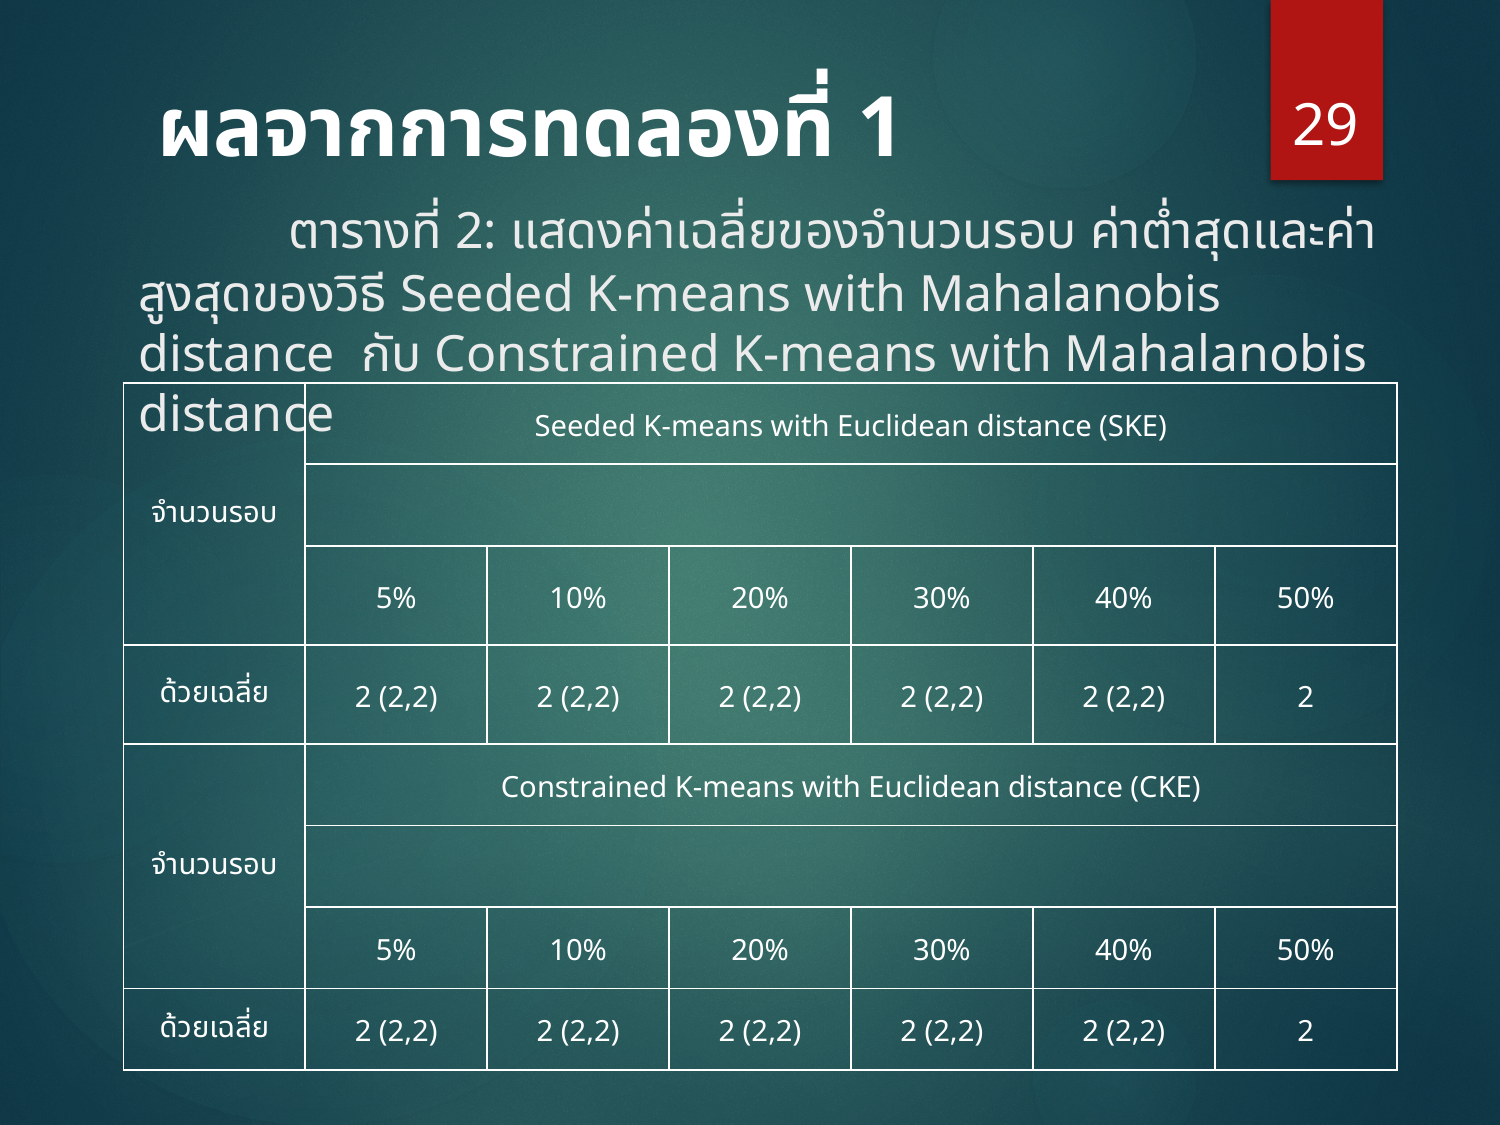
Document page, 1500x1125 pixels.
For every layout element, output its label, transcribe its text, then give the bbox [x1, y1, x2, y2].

text_box ตารางที่ 2: แสดงค่าเฉลี่ยของจำนวนรอบ ค่าต่ำสุดและค่าสูงสุดของวิธี Seeded K-means with Mahalanobis distance กับ Constrained K-means with Mahalanobis distance [123, 174, 1408, 972]
title ผลจากการทดลองที่ 1 [142, 65, 1272, 174]
slide_number 29 [1273, 48, 1378, 175]
